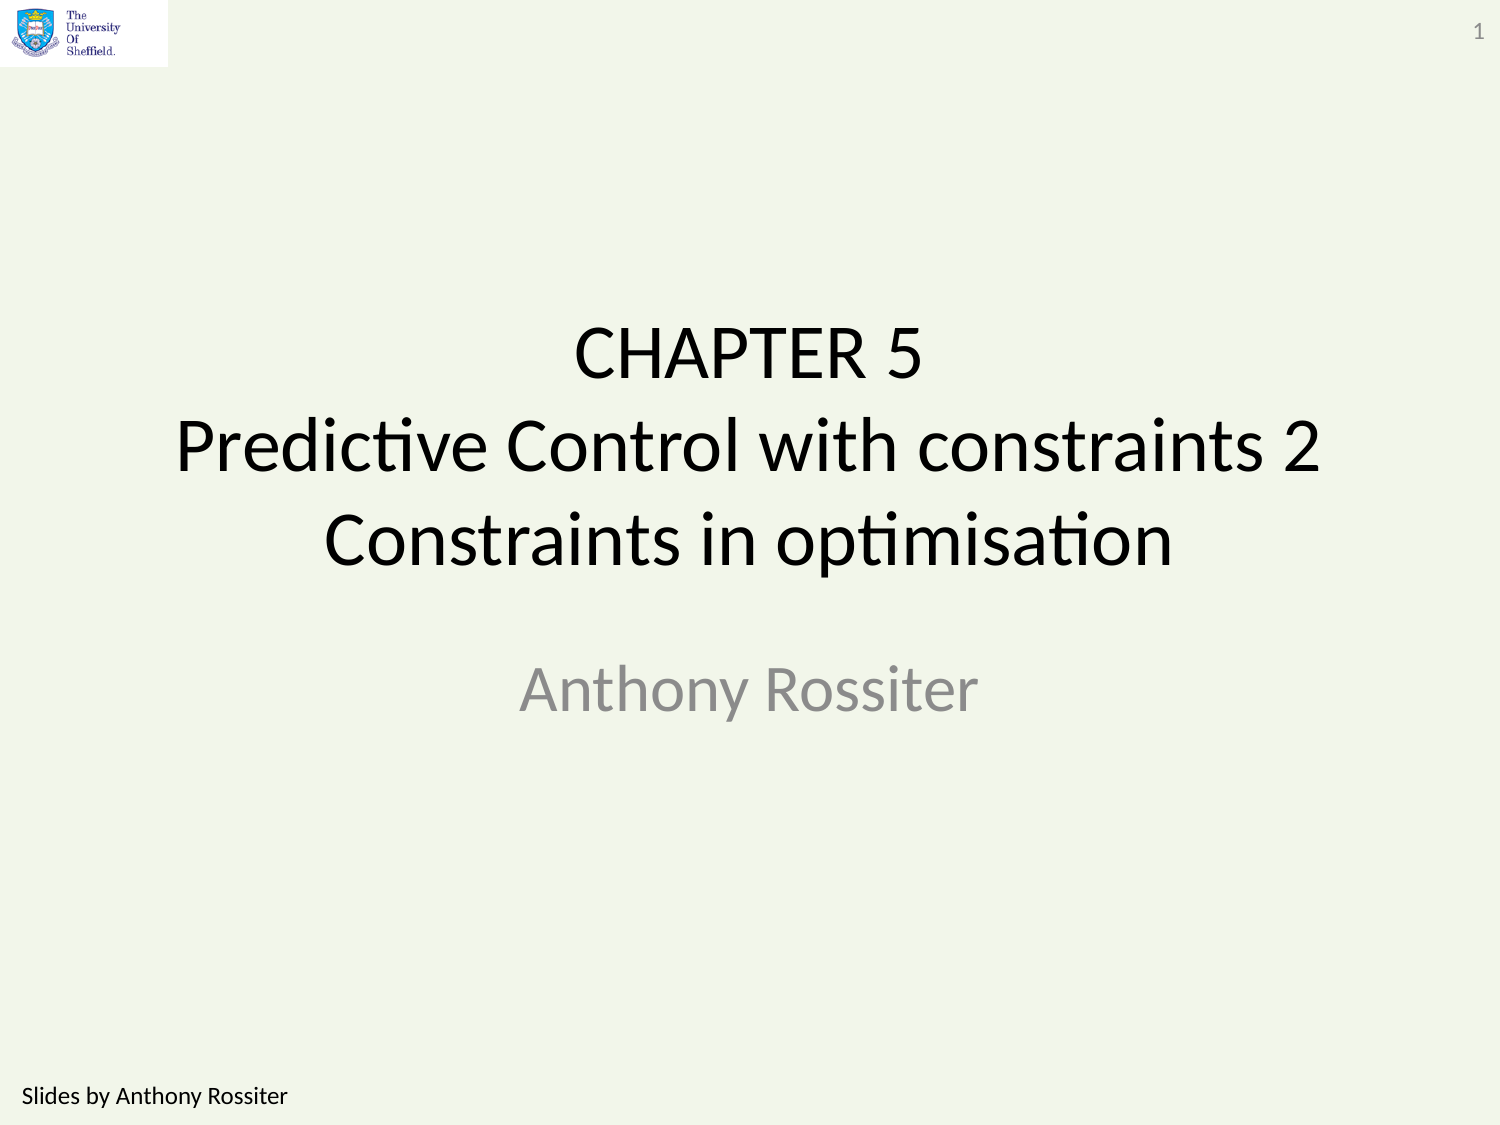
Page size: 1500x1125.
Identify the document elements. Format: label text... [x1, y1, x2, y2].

picture [0, 0, 168, 67]
slide_number 1 [1335, 0, 1500, 60]
subtitle Anthony Rossiter [225, 637, 1275, 925]
title CHAPTER 5 Predictive Control with constraints 2 Constraints in optimisation [112, 290, 1388, 591]
footer Slides by Anthony Rossiter [0, 1065, 317, 1125]
